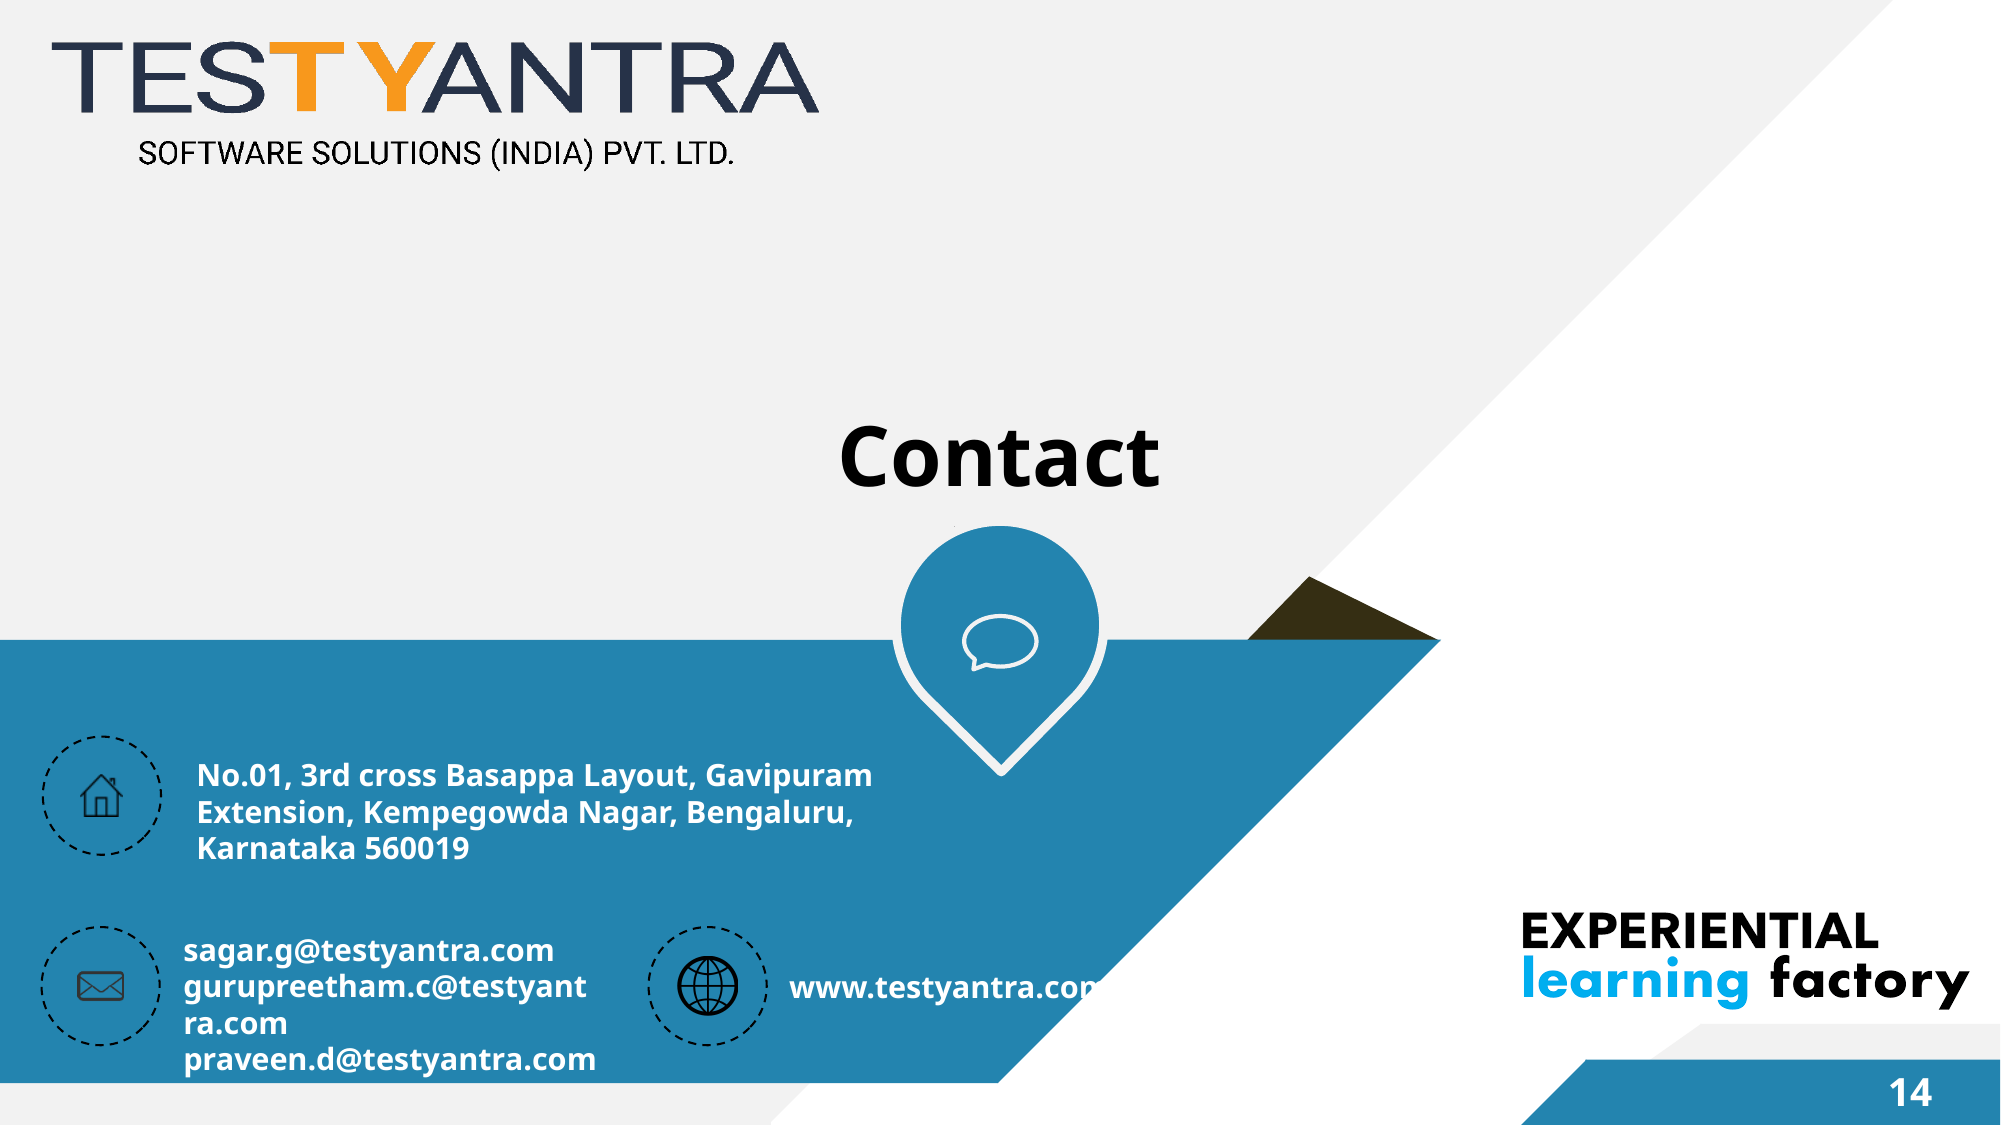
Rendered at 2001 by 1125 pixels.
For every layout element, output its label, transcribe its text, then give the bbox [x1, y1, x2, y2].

picture [677, 956, 738, 1016]
slide_number ‹#› [1844, 1059, 1977, 1125]
picture [80, 774, 123, 817]
picture [39, 0, 834, 200]
picture [1515, 902, 1977, 1016]
picture [77, 963, 124, 1009]
